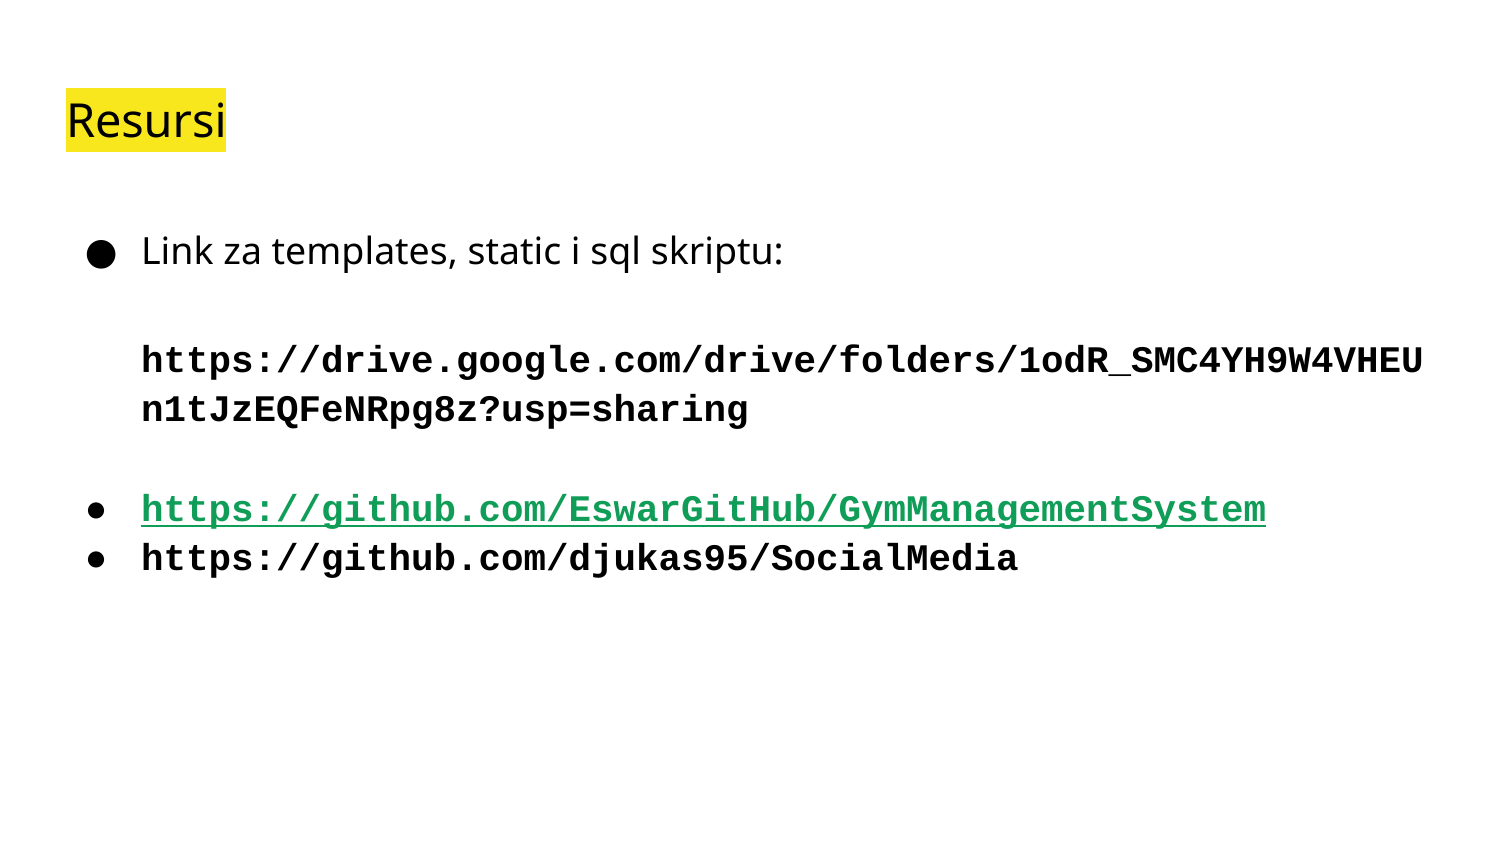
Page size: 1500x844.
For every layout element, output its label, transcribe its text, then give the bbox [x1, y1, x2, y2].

list Link za templates, static i sql skriptu: https://drive.google.com/drive/folders/1odR_SMC4YH9W4VHEUn1tJzEQFeNRpg8z?usp=sharing https://github.com/EswarGitHub/GymManagementSystem https://github.com/djukas95/SocialMedia [51, 202, 1449, 750]
title Resursi [51, 72, 1449, 167]
